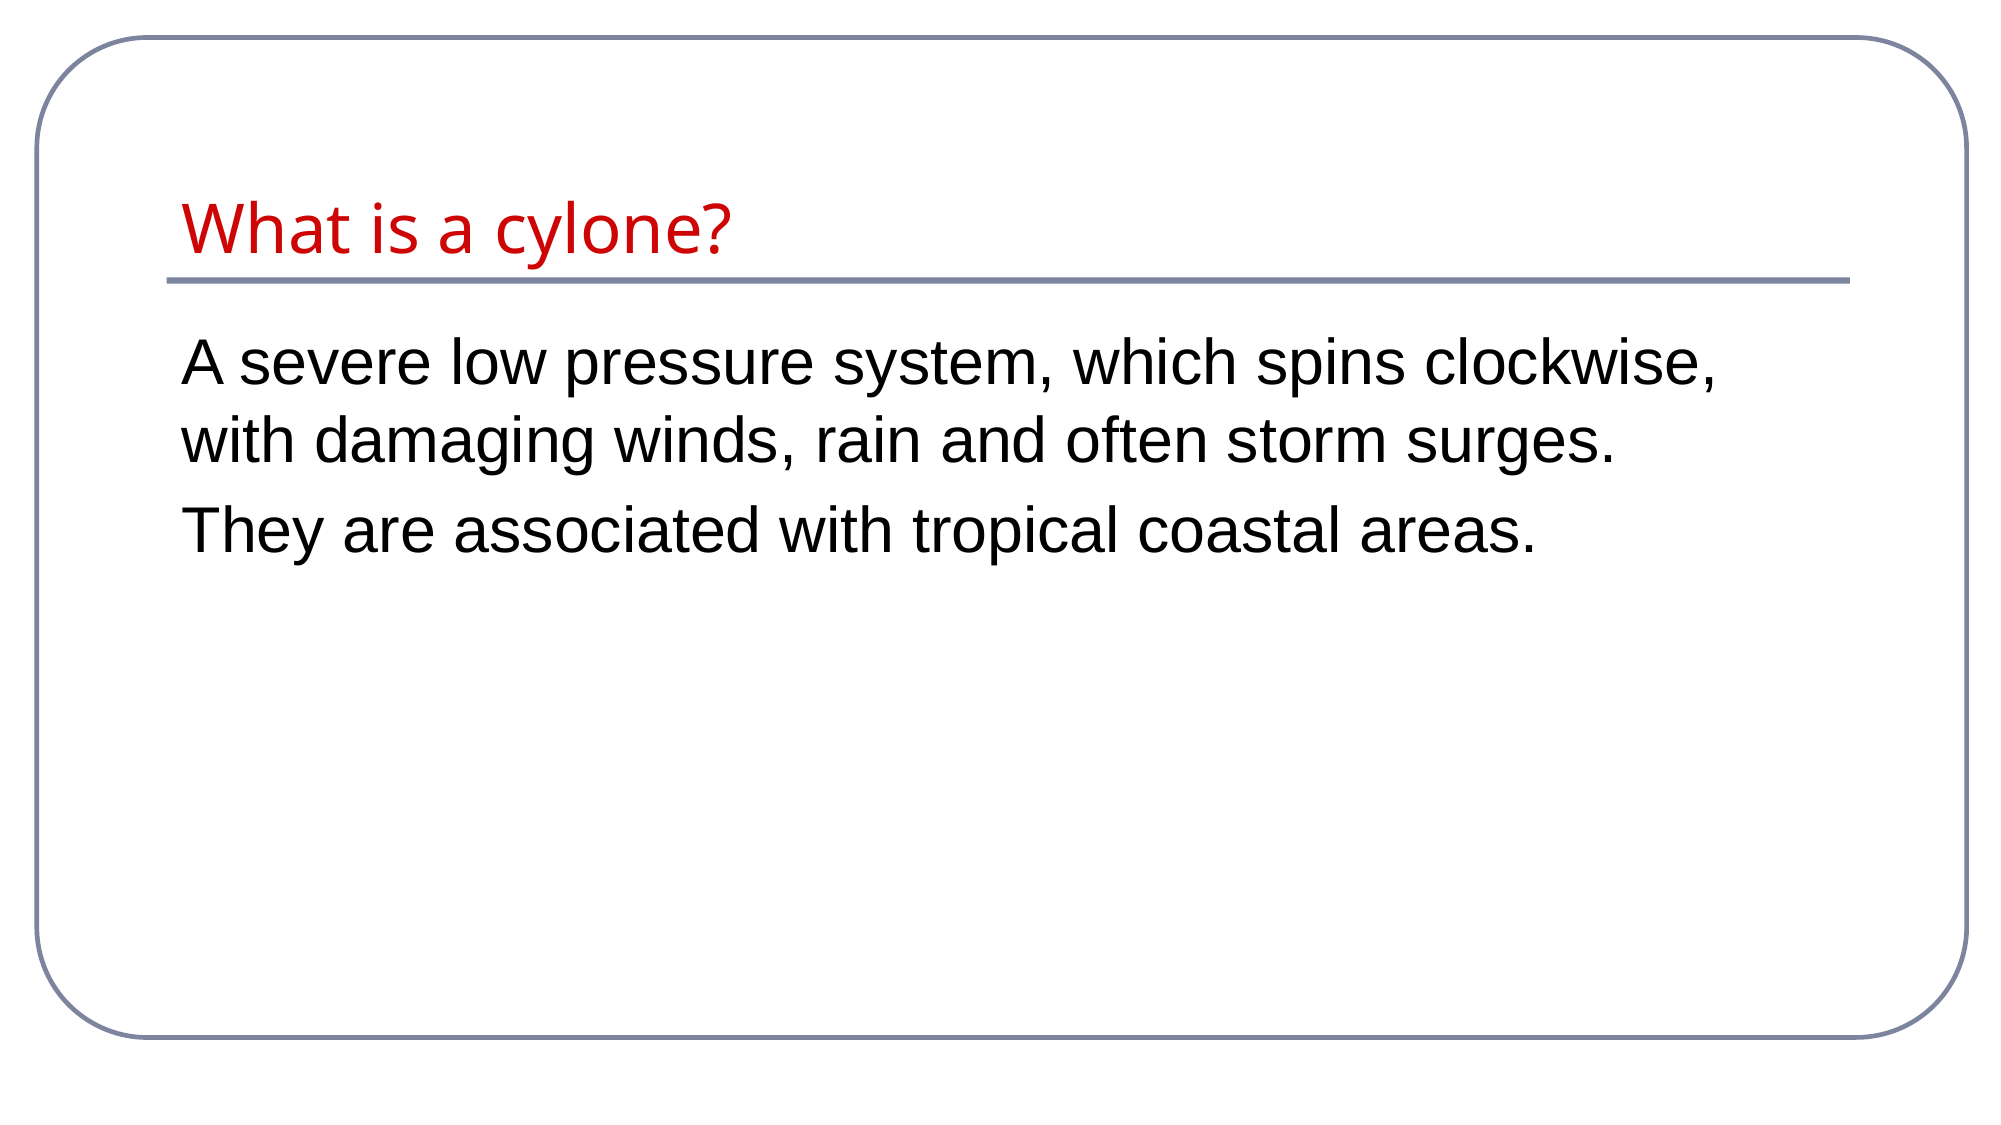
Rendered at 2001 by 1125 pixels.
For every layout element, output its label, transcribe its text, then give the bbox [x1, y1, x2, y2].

list A severe low pressure system, which spins clockwise, with damaging winds, rain and often storm surges. They are associated with tropical coastal areas. [166, 312, 1850, 975]
title What is a cylone? [166, 87, 1850, 275]
